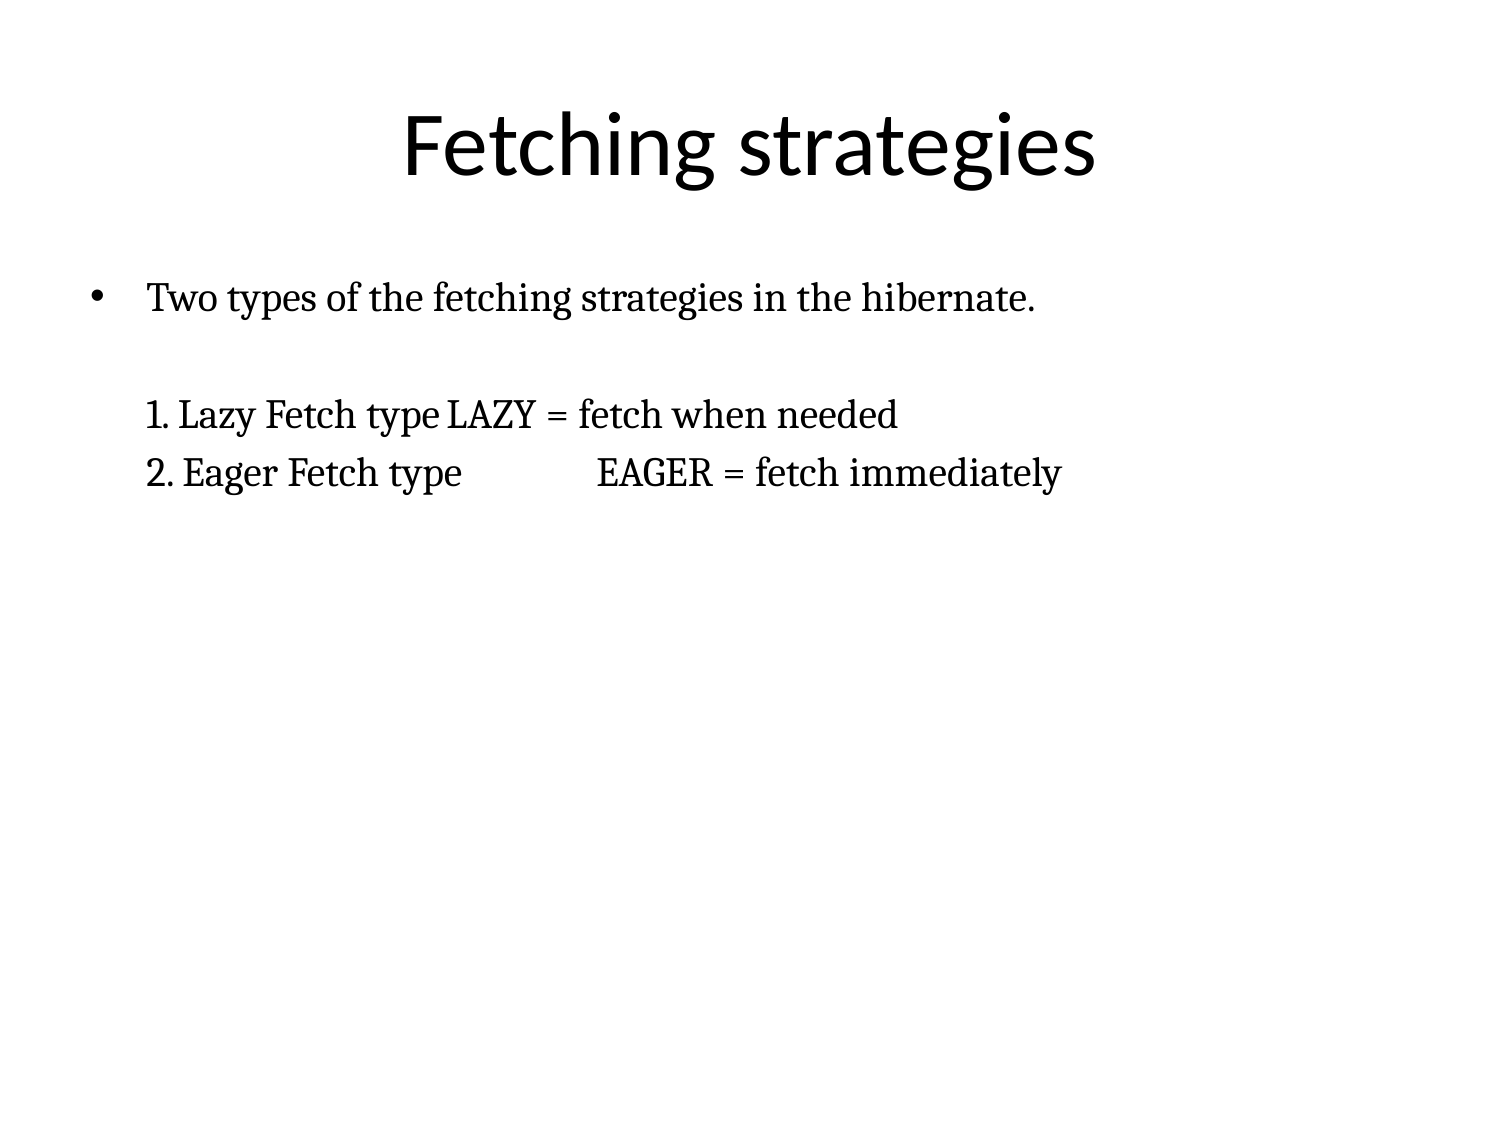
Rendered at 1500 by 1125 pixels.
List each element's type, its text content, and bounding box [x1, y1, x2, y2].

list Two types of the fetching strategies in the hibernate. 1. Lazy Fetch type LAZY = fetch when needed 2. Eager Fetch type EAGER = fetch immediately [75, 262, 1425, 1005]
title Fetching strategies [75, 45, 1425, 233]
